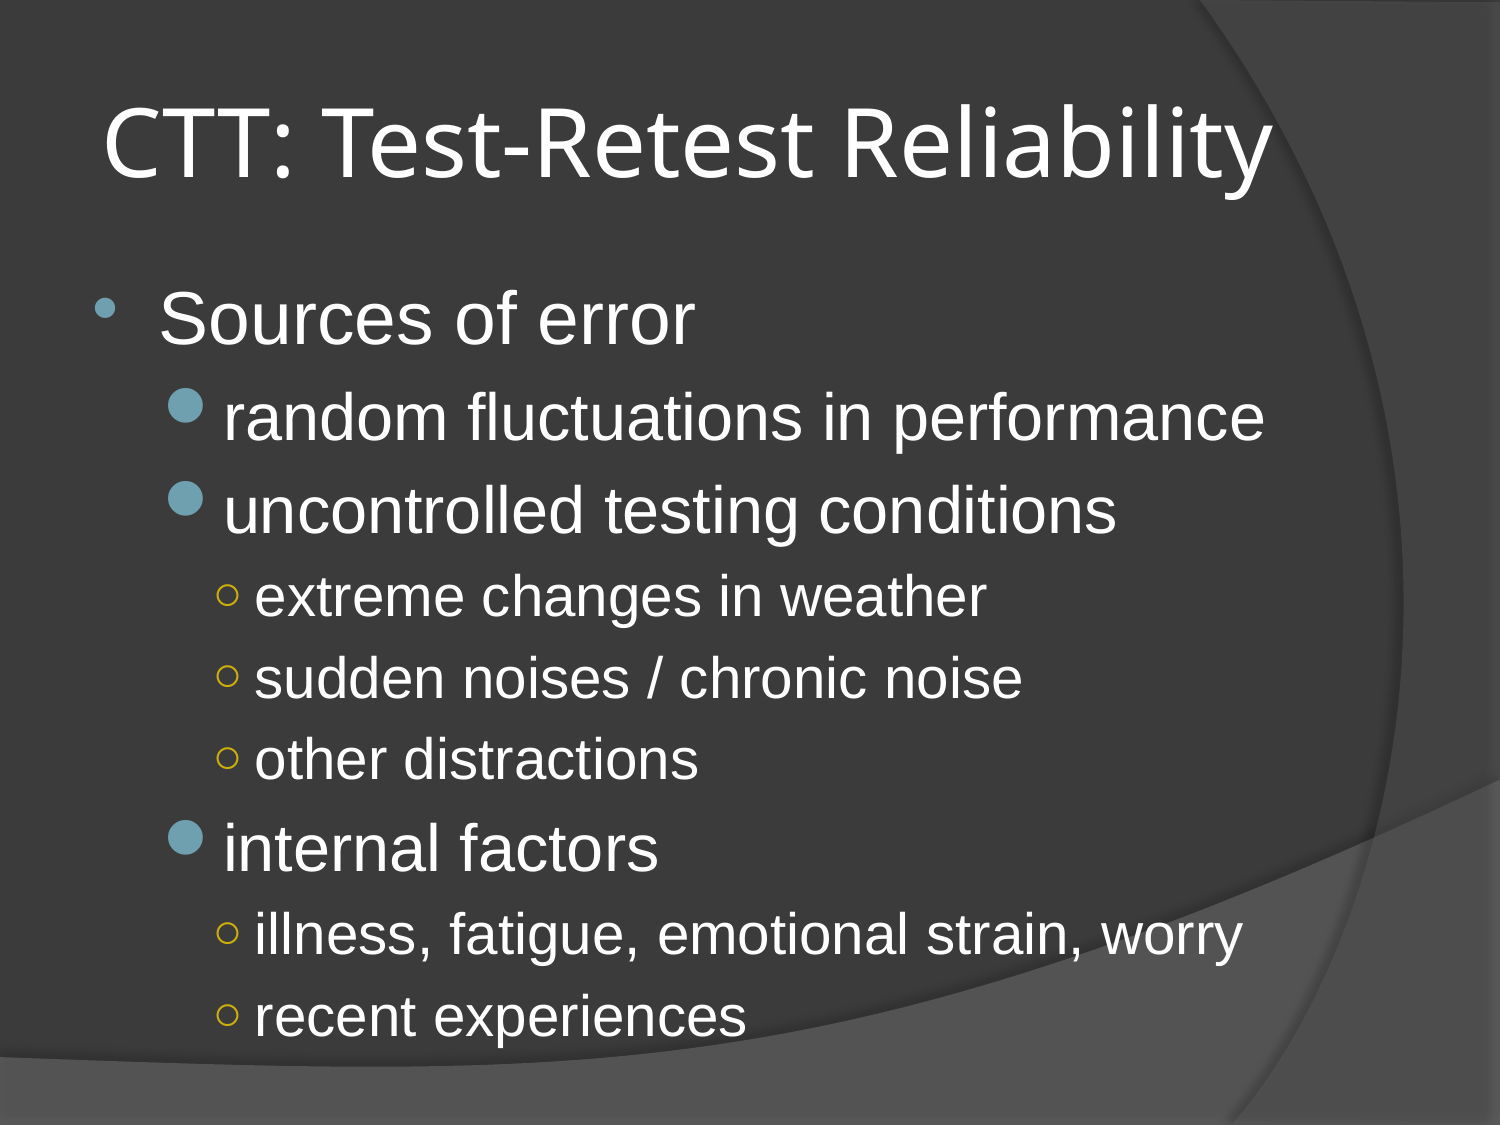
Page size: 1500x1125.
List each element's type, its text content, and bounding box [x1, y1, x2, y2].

title CTT: Test-Retest Reliability [75, 45, 1300, 233]
list Sources of error random fluctuations in performance uncontrolled testing conditions extreme changes in weather sudden noises / chronic noise other distractions internal factors illness, fatigue, emotional strain, worry recent experiences [75, 262, 1438, 1063]
